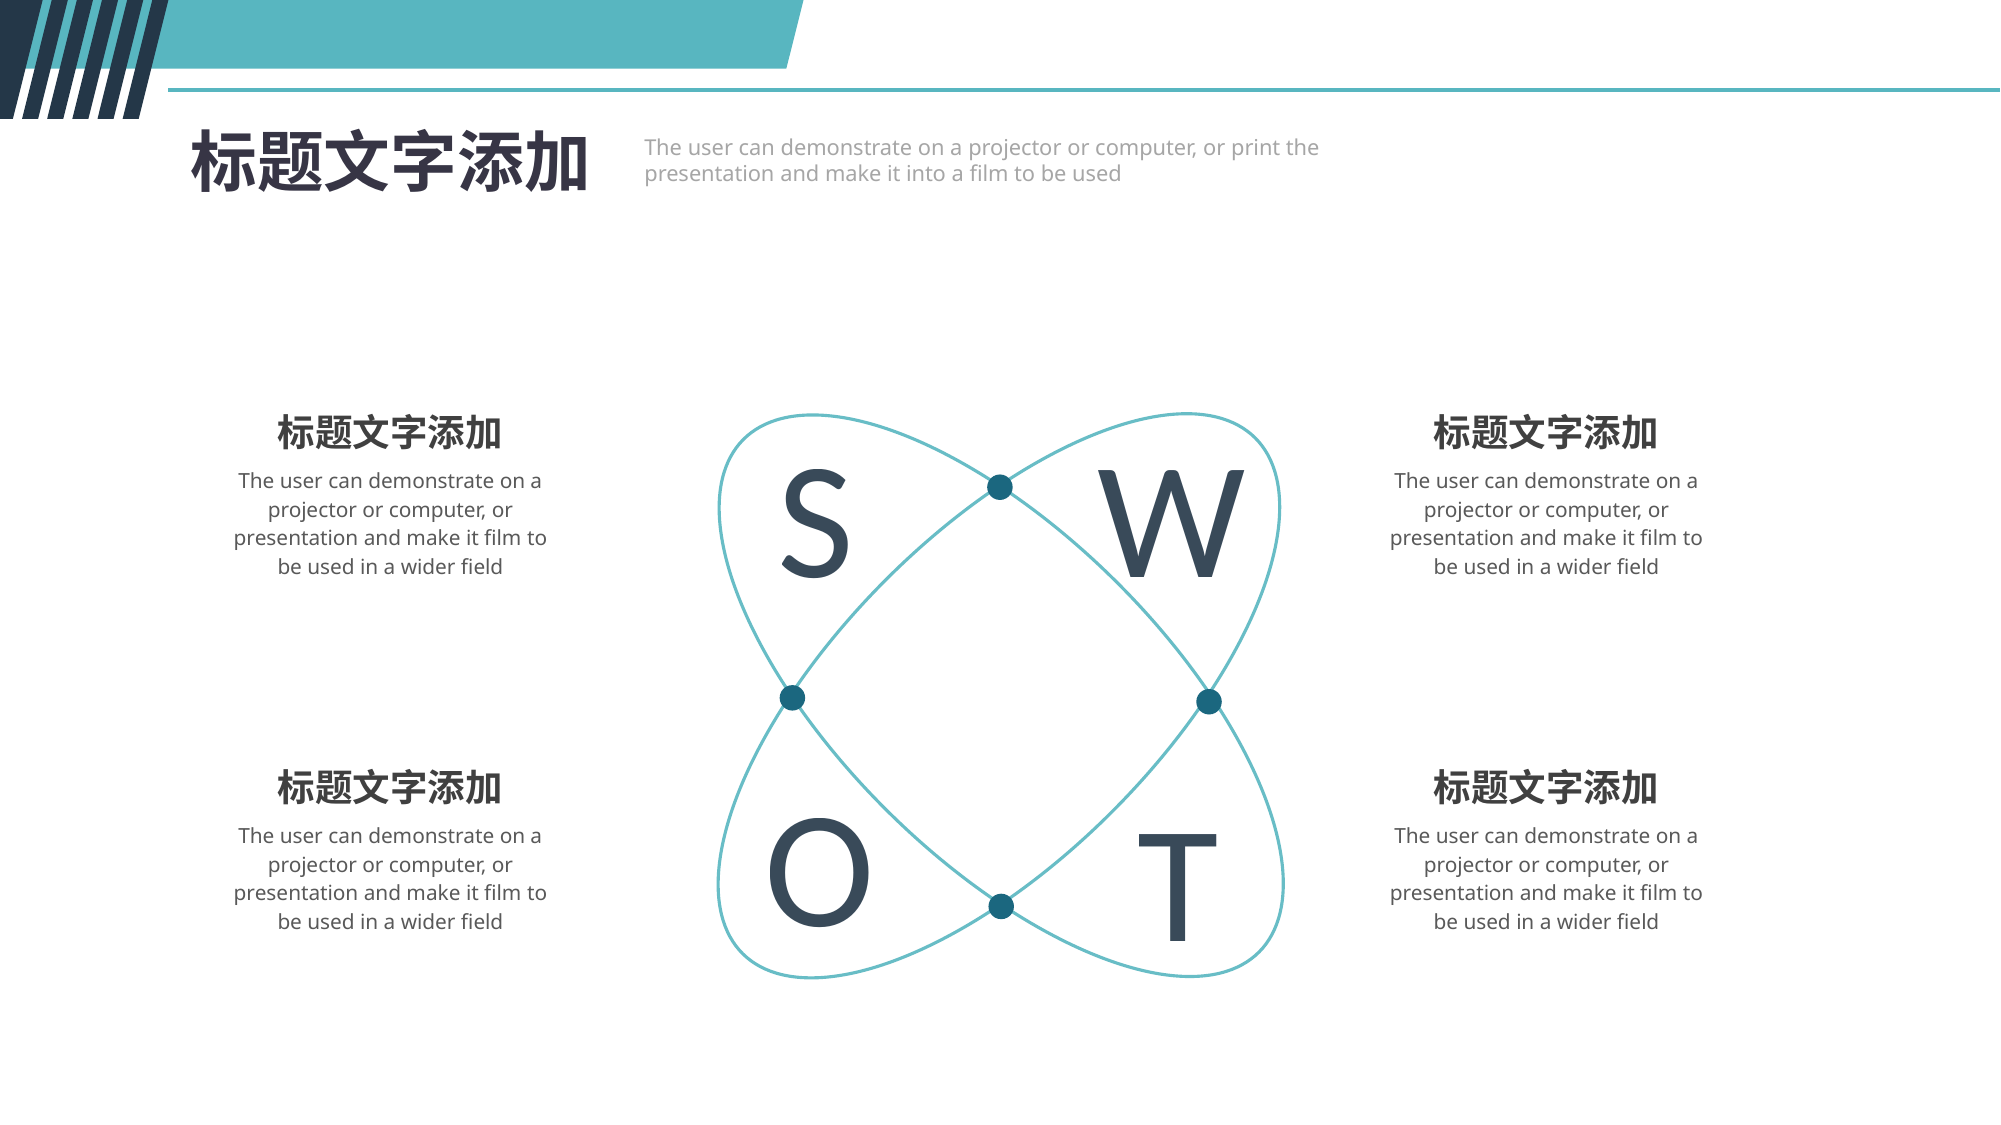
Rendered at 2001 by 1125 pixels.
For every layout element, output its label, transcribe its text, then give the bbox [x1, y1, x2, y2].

text_box S [762, 403, 909, 619]
text_box [1195, 687, 1223, 716]
text_box [717, 765, 749, 961]
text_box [215, 401, 566, 588]
text_box 标题文字添加 [175, 112, 606, 207]
text_box [718, 424, 846, 687]
text_box [1156, 709, 1285, 959]
text_box [778, 684, 807, 712]
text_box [1371, 401, 1722, 588]
text_box T [1122, 767, 1253, 983]
text_box [909, 435, 989, 555]
text_box [1013, 805, 1122, 966]
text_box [215, 756, 566, 943]
text_box [987, 892, 1016, 921]
text_box The user can demonstrate on a projector or computer, or print the presentation and make it into a film to be used [629, 125, 1463, 194]
text_box O [749, 752, 880, 968]
text_box [986, 473, 1014, 502]
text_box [1371, 756, 1722, 943]
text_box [0, 0, 169, 119]
text_box [169, 0, 805, 70]
text_box W [1082, 403, 1229, 618]
text_box [755, 419, 1281, 967]
text_box [760, 968, 877, 979]
